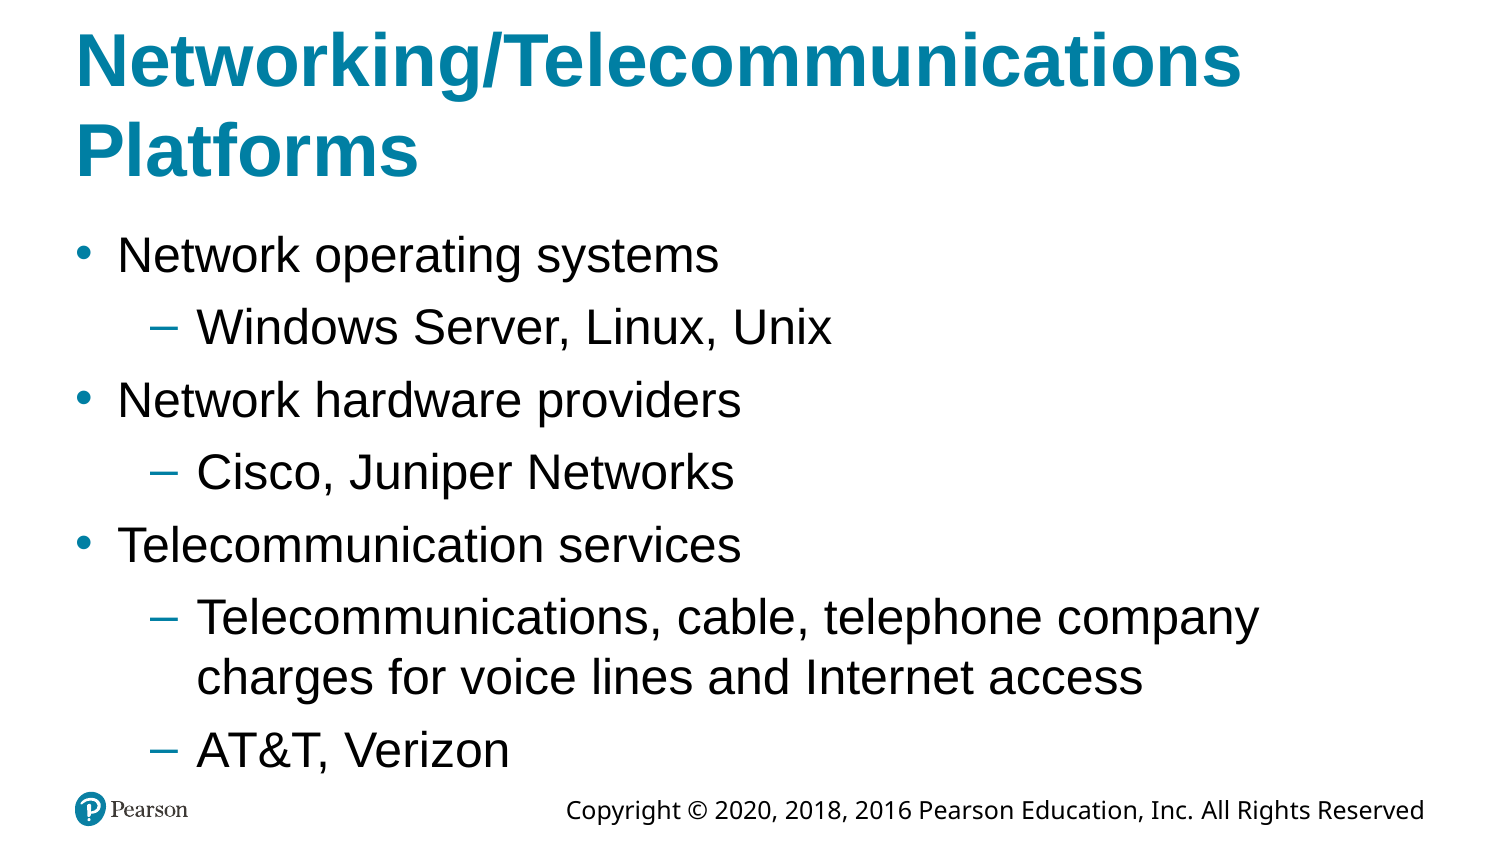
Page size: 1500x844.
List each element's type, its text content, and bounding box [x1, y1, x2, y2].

title Networking/Telecommunications Platforms [75, 10, 1425, 191]
list Network operating systems Windows Server, Linux, Unix Network hardware providers Cisco, Juniper Networks Telecommunication services Telecommunications, cable, telephone company charges for voice lines and Internet access A T&T, Verizon [75, 222, 1425, 778]
